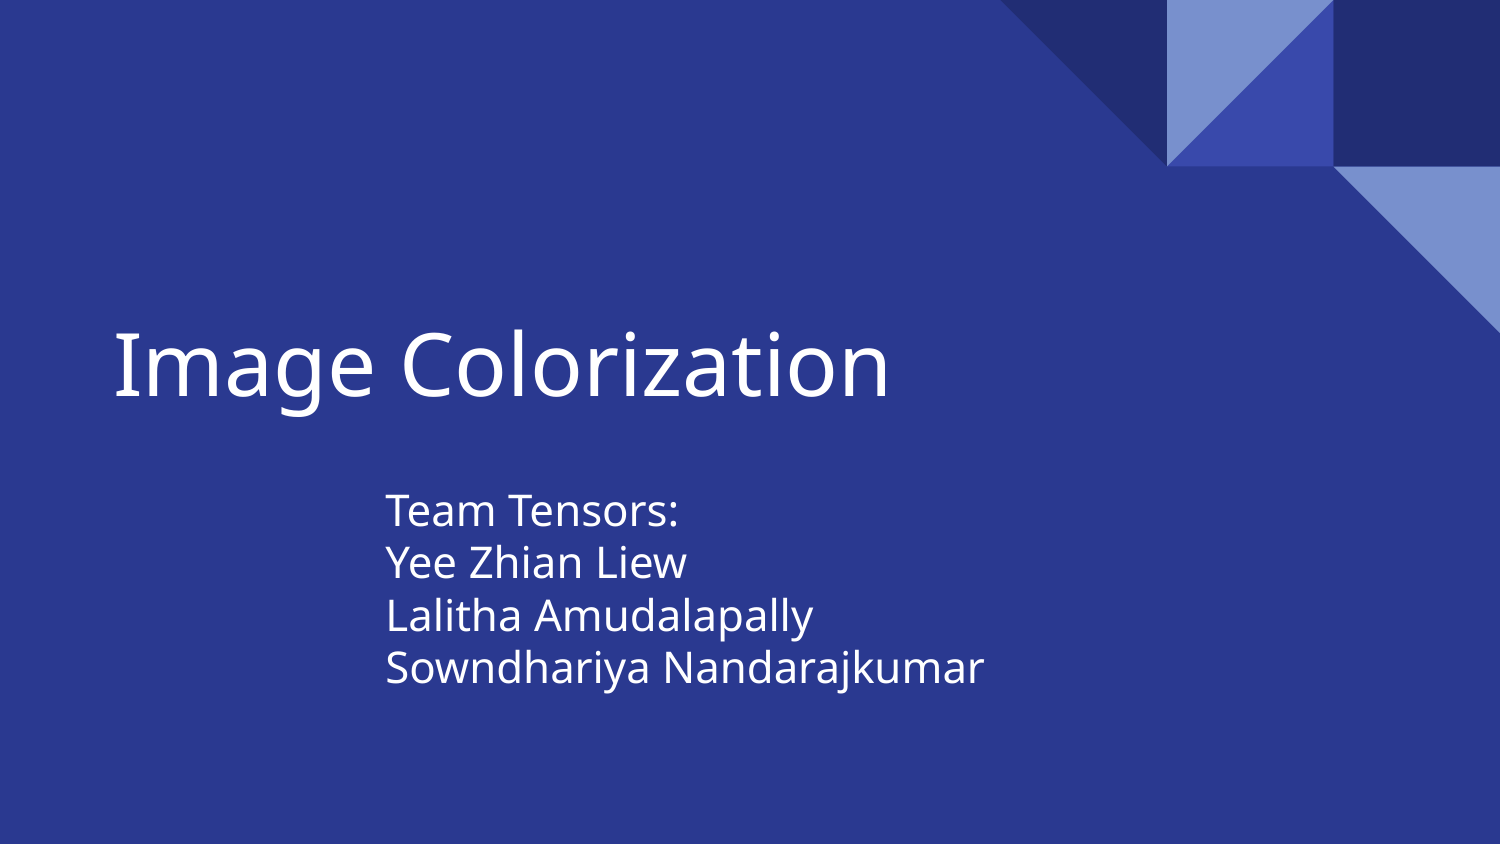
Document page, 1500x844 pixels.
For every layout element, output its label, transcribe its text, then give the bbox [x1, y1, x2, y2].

subtitle Team Tensors: Yee Zhian Liew Lalitha Amudalapally Sowndhariya Nandarajkumar [145, 467, 1495, 539]
title Image Colorization [98, 291, 1447, 429]
